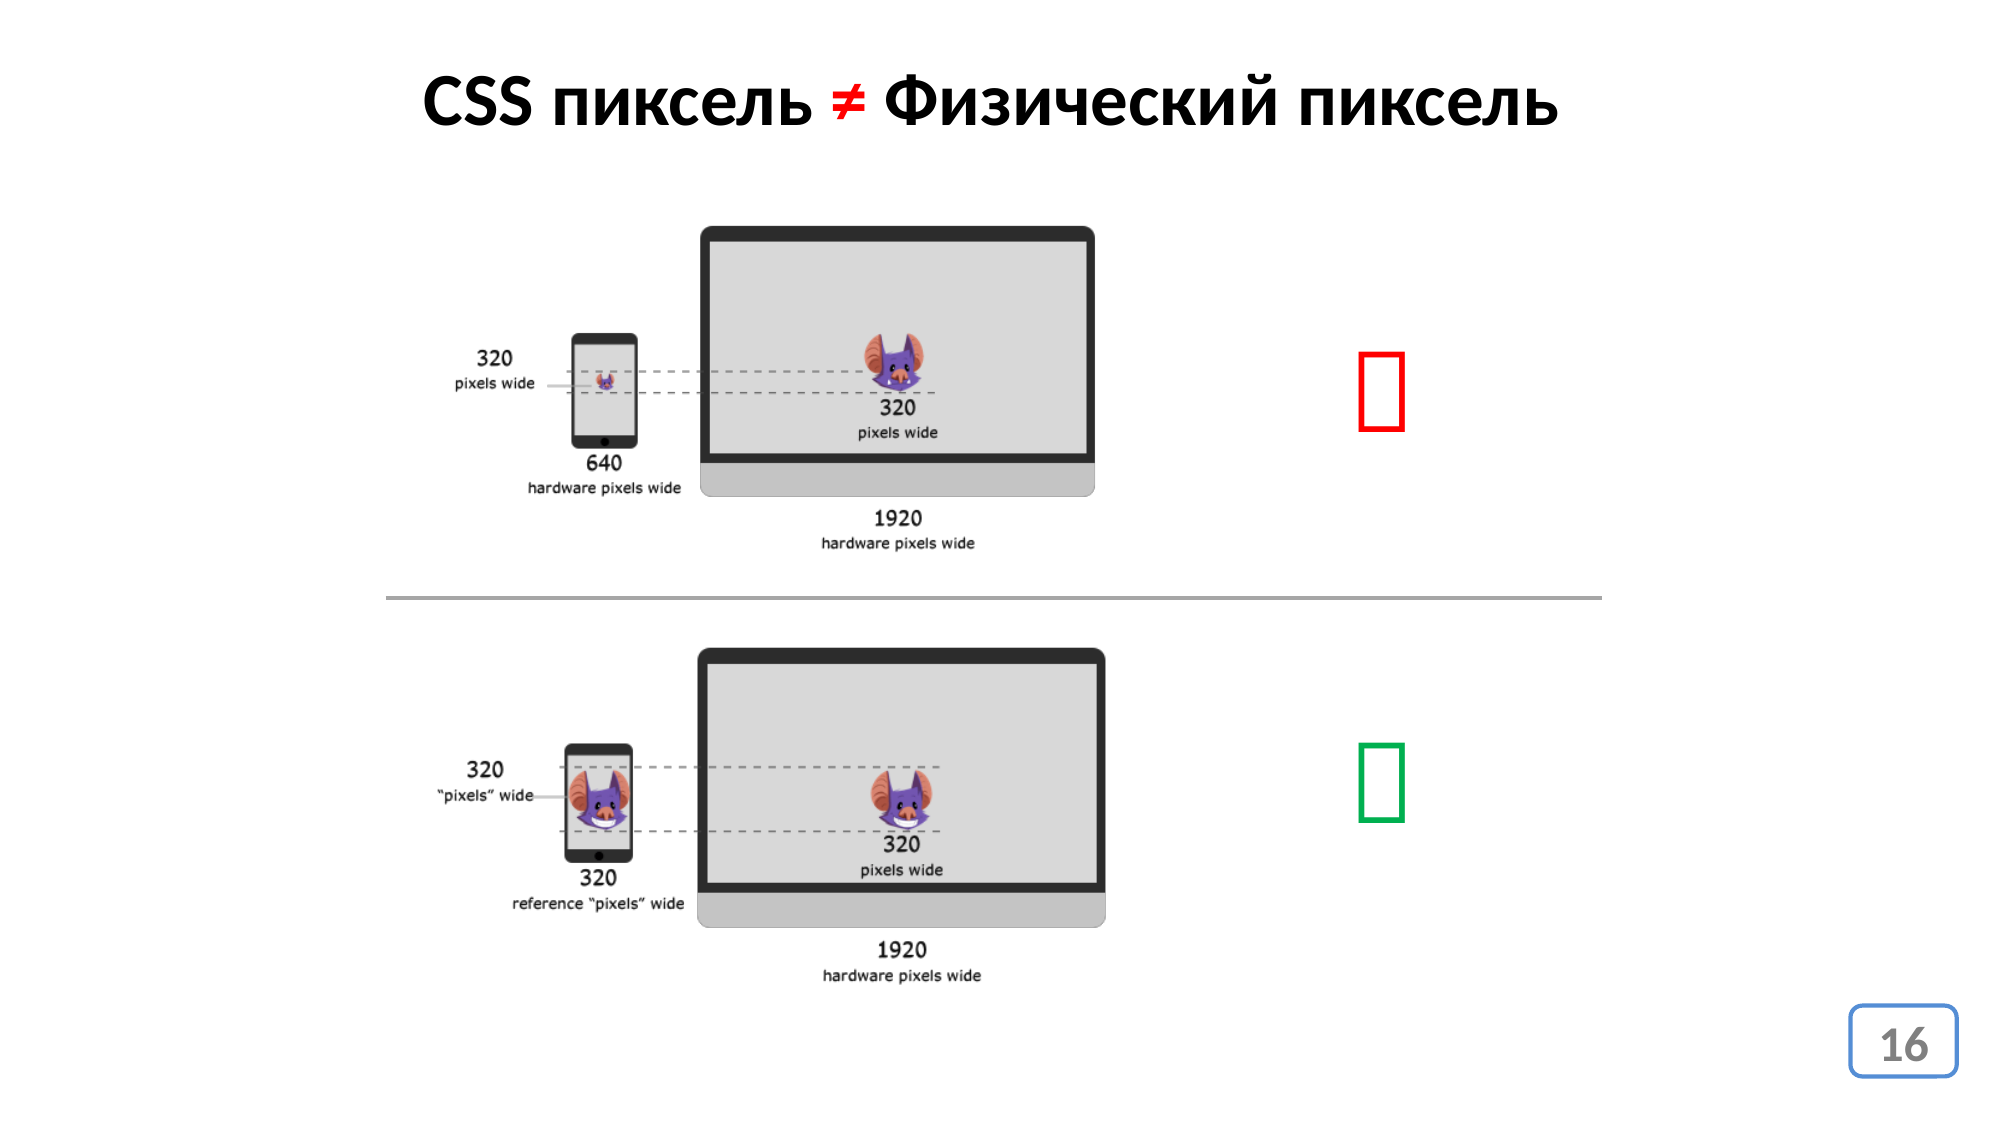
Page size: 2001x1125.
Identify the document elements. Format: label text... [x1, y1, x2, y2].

picture [432, 207, 1154, 569]
text_box  [1333, 312, 1431, 463]
text_box CSS пиксель ≠ Физический пиксель [0, 42, 2000, 148]
text_box 16 [1848, 1003, 1959, 1079]
text_box  [1333, 704, 1431, 854]
picture [408, 633, 1154, 1006]
